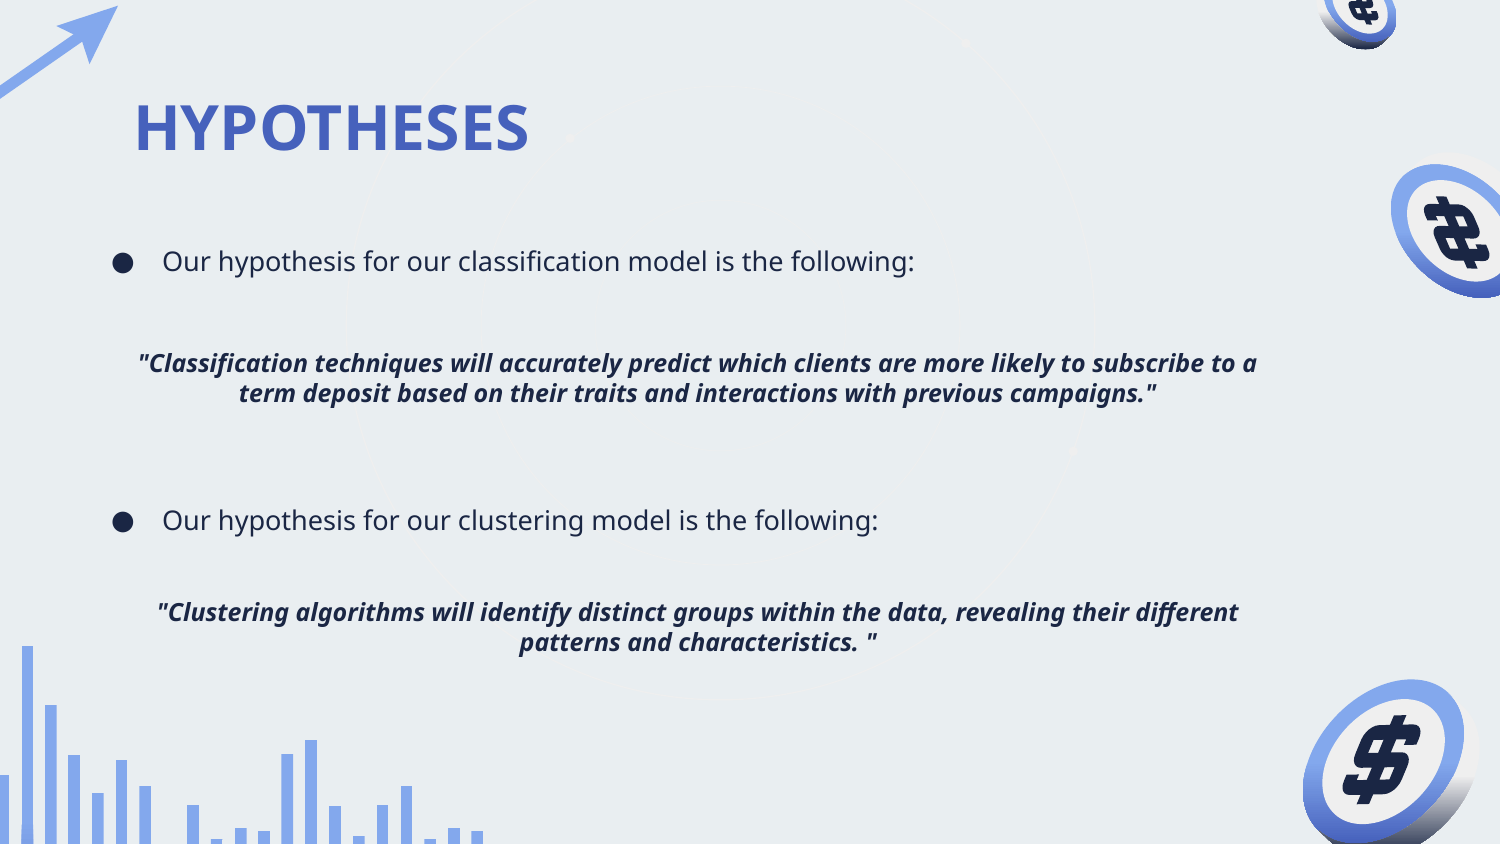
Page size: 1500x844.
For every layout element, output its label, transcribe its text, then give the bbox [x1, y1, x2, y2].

subtitle "Clustering algorithms will identify distinct groups within the data, revealing their different patterns and characteristics. " [118, 588, 1279, 665]
subtitle "Classification techniques will accurately predict which clients are more likely to subscribe to a term deposit based on their traits and interactions with previous campaigns." [118, 327, 1279, 428]
subtitle Our hypothesis for our classification model is the following: [72, 224, 1374, 319]
subtitle Our hypothesis for our clustering model is the following: [72, 483, 1374, 578]
title HYPOTHESES [118, 72, 1382, 167]
